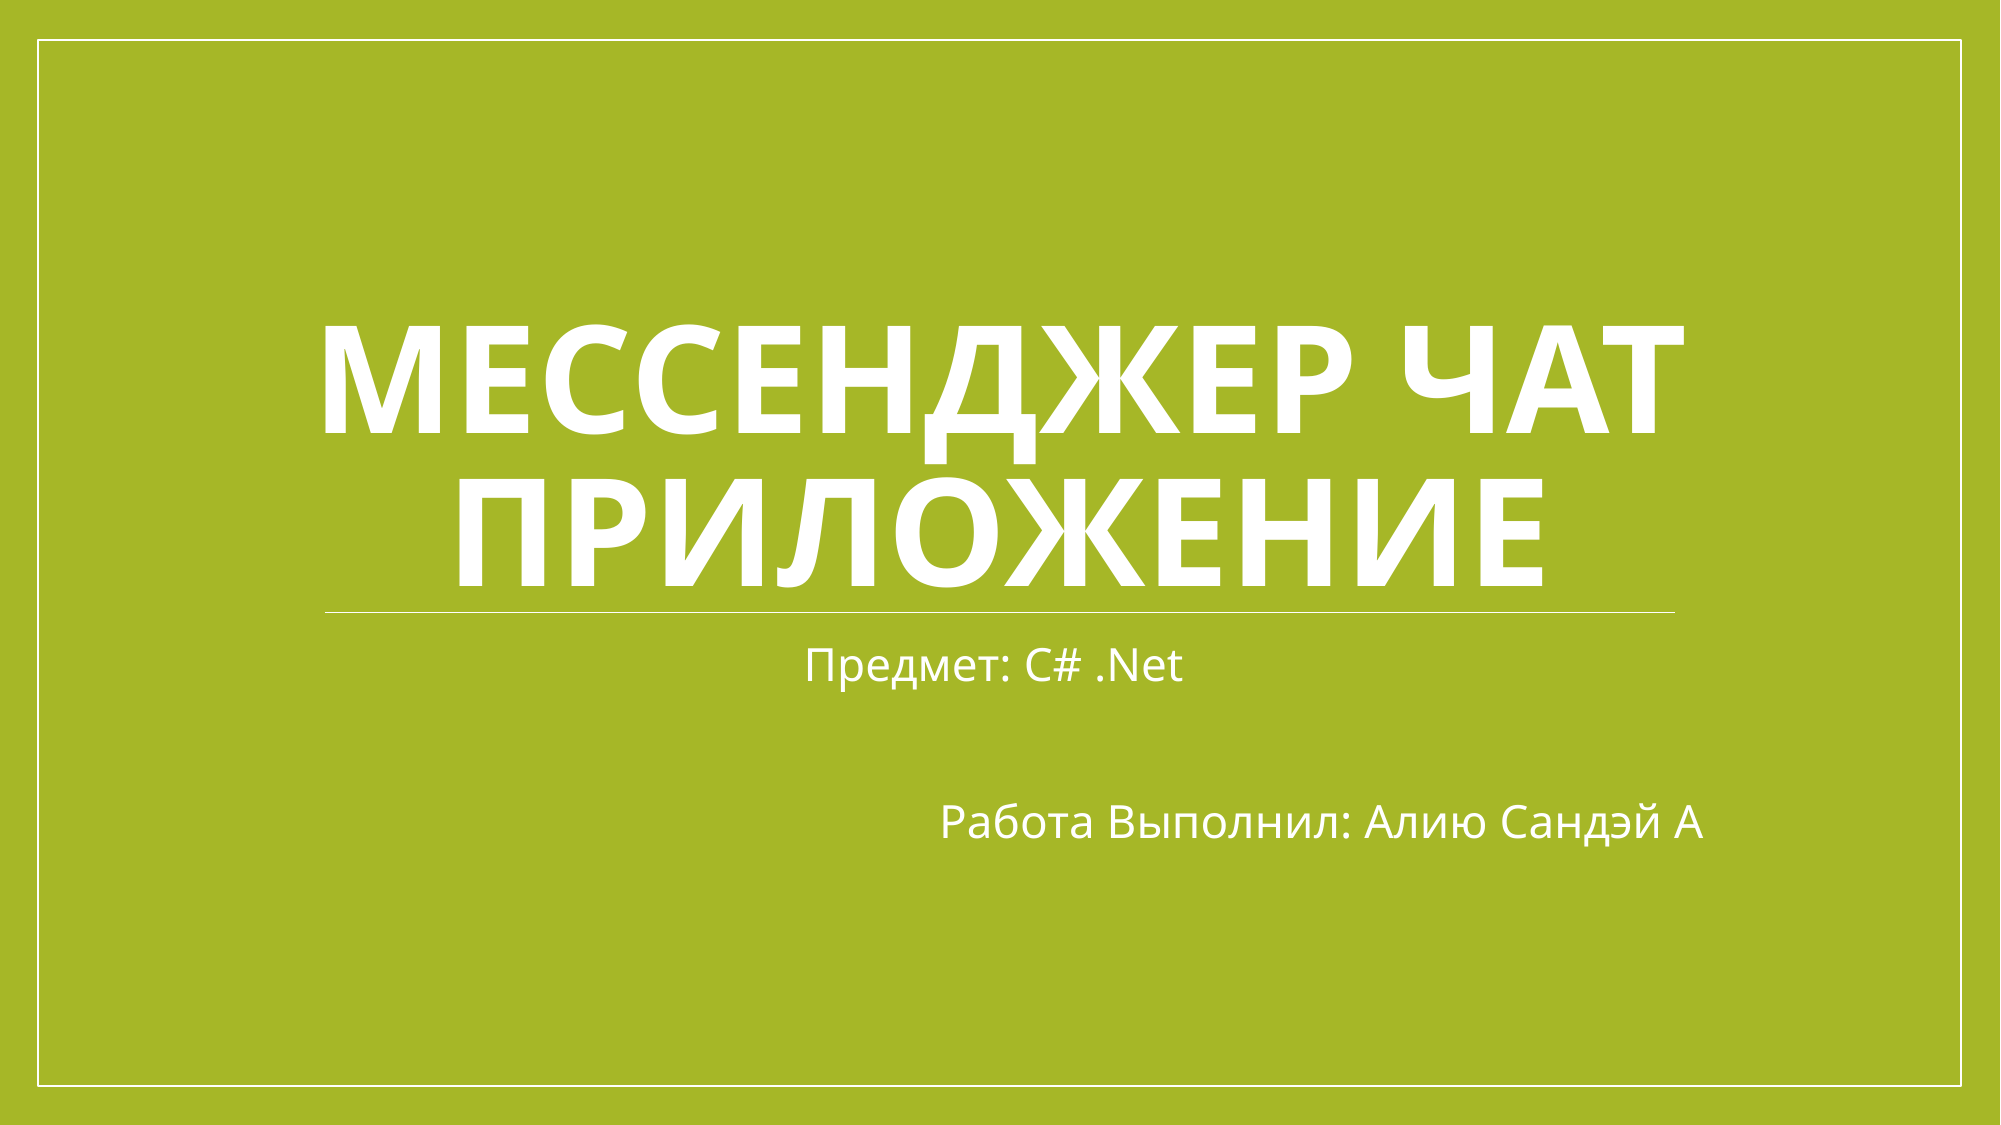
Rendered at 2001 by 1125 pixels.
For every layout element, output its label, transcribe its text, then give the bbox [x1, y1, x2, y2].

title мессенджер чат приложение [182, 144, 1818, 625]
subtitle Предмет: С# .Net Работа Выполнил: Алию Сандэй А [280, 634, 1719, 863]
